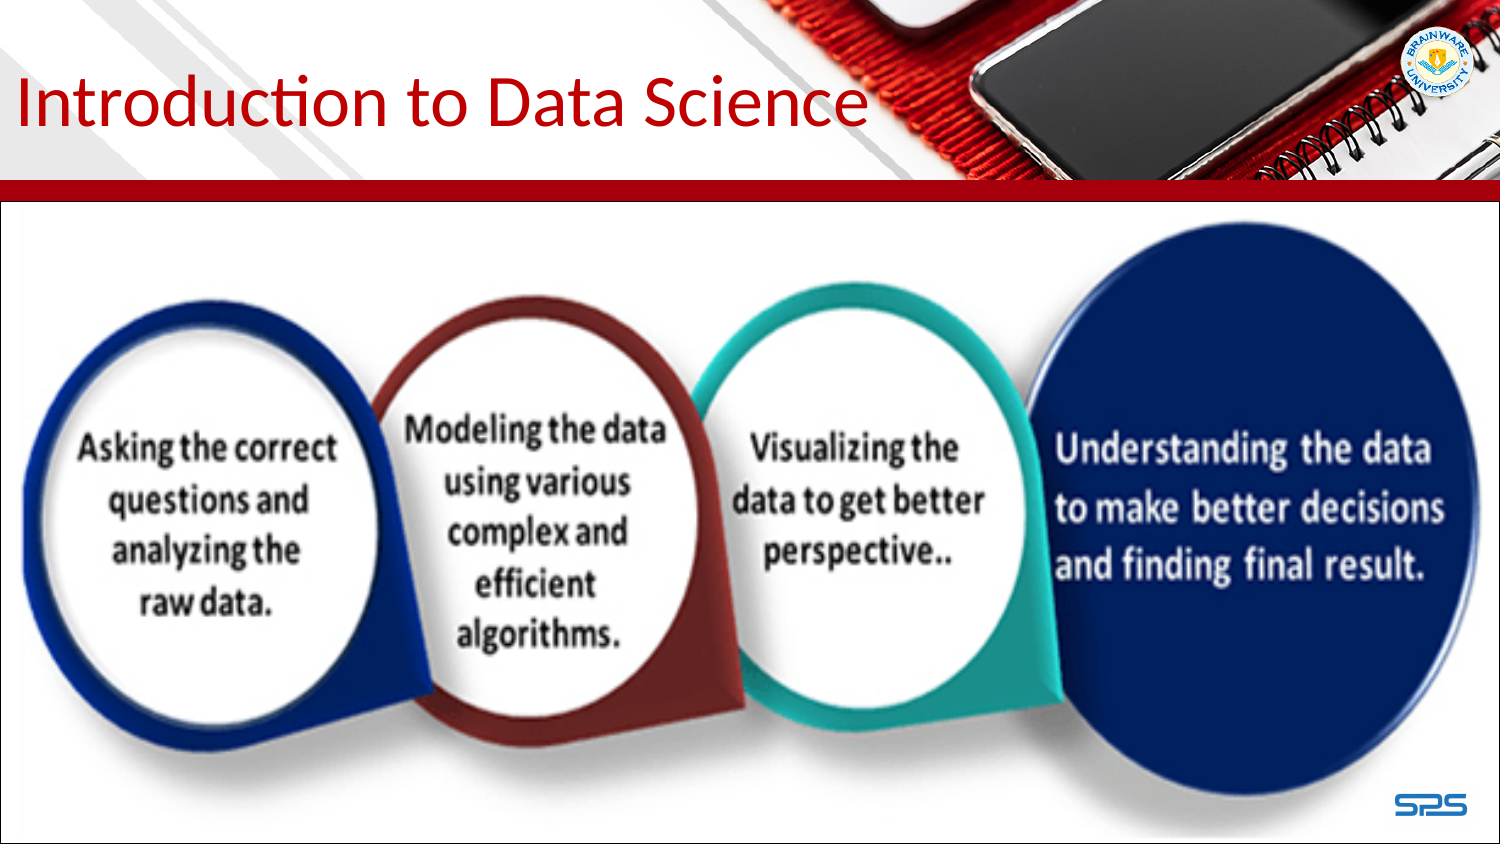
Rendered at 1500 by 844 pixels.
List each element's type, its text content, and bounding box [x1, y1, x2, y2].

title Introduction to Data Science [0, 44, 1271, 150]
picture [0, 0, 1500, 844]
